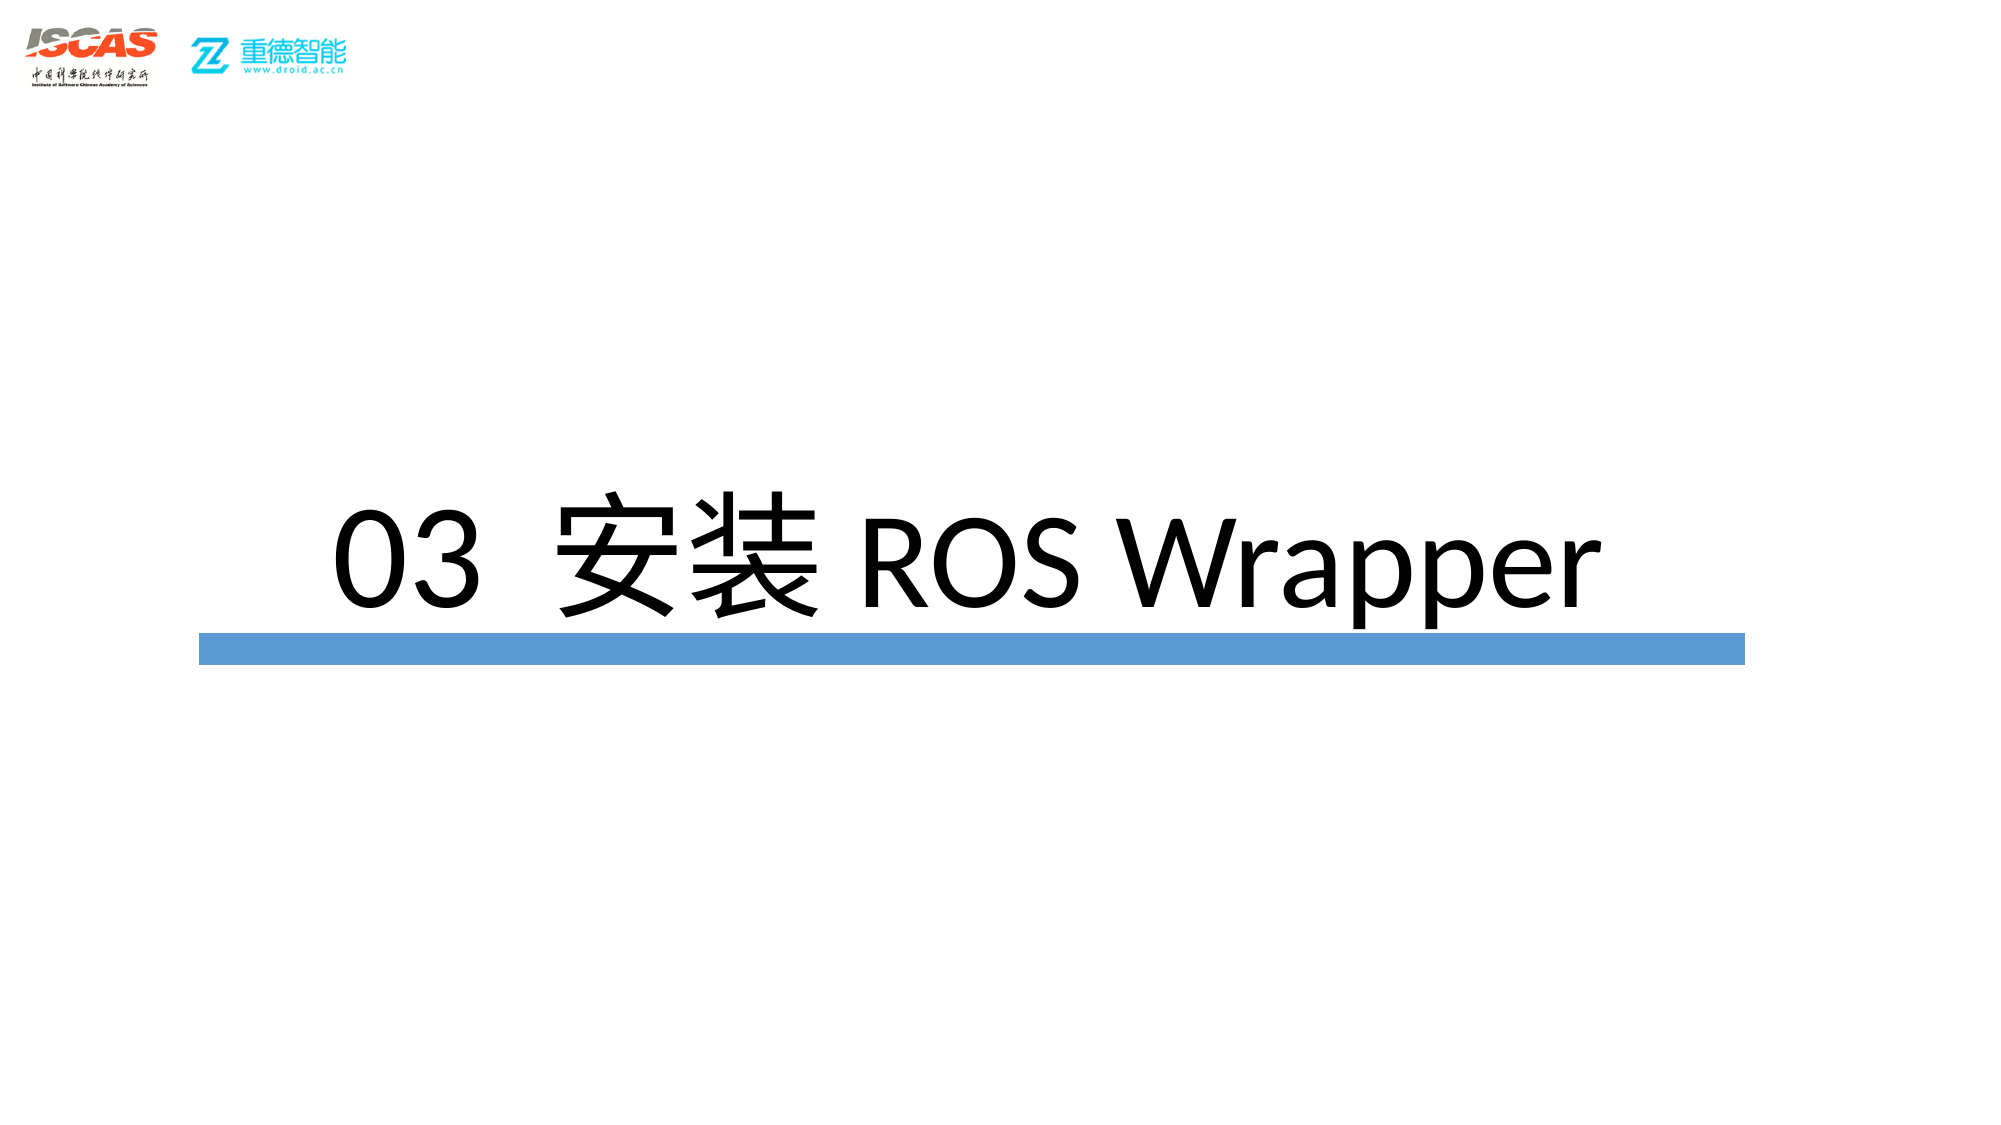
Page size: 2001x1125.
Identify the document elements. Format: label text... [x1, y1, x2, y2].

picture [16, 16, 359, 97]
text_box [196, 630, 1748, 668]
text_box 03 安装ROS Wrapper [317, 450, 1655, 630]
